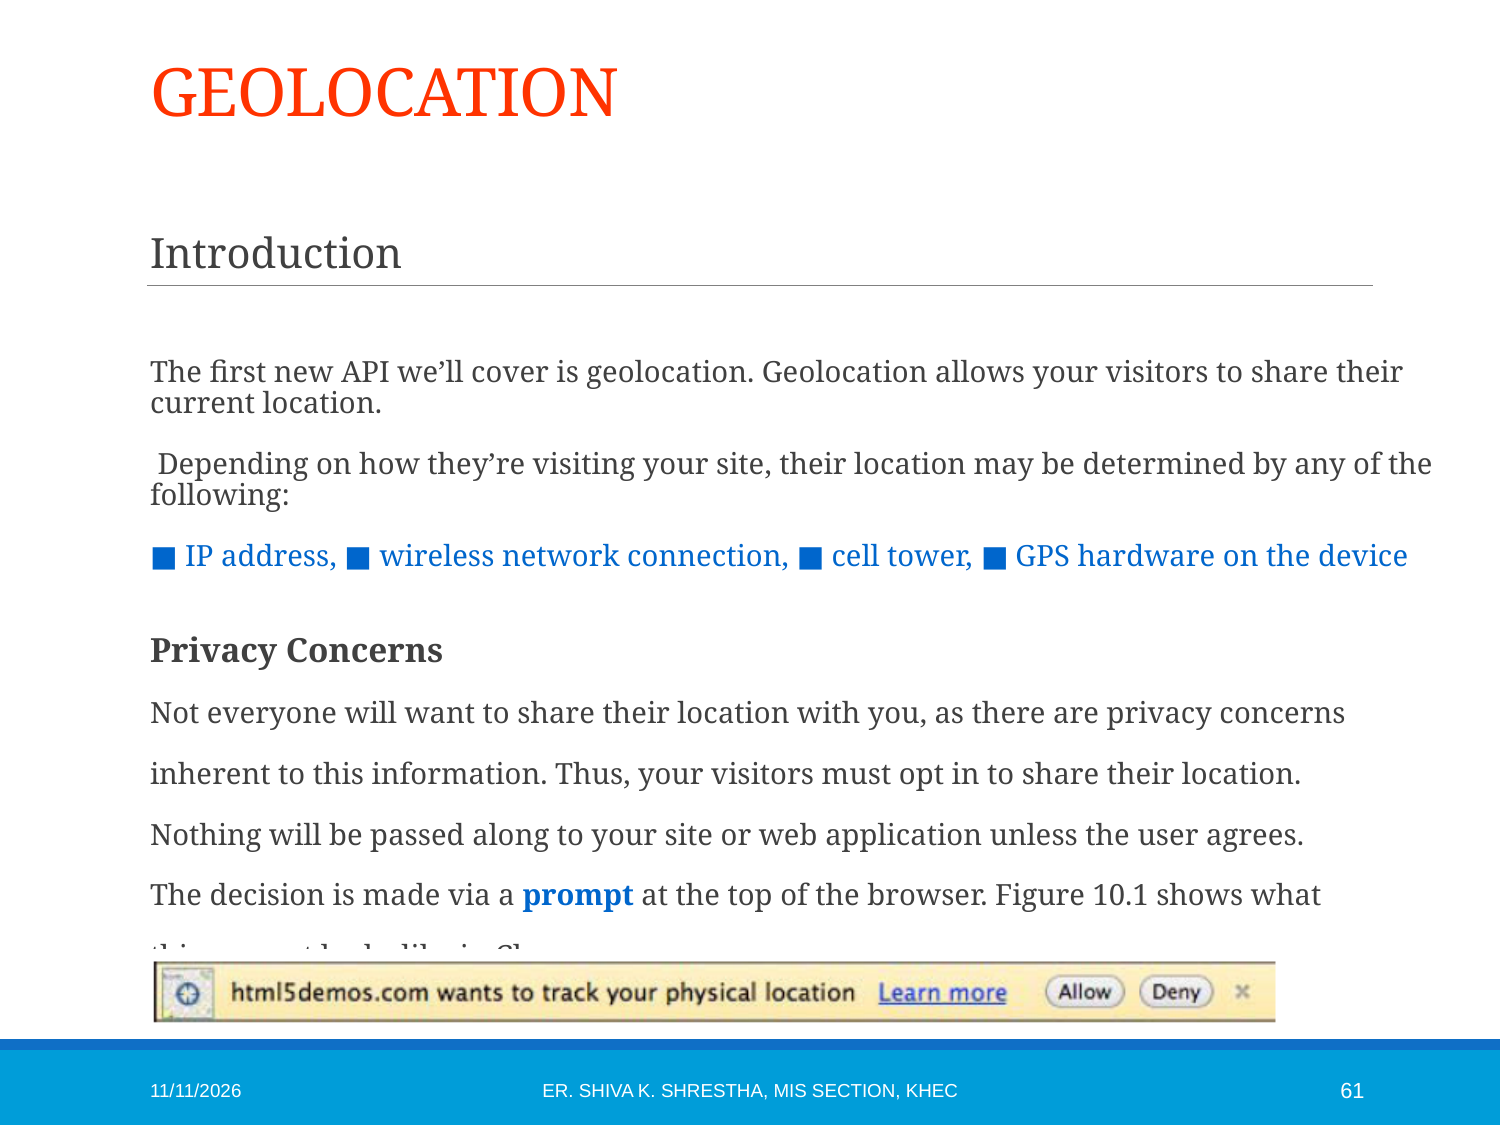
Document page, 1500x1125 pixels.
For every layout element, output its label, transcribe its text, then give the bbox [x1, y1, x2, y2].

slide_number 61 [1218, 1059, 1380, 1120]
title GEOLOCATION [135, 47, 1373, 285]
list Introduction The first new API we’ll cover is geolocation. Geolocation allows your visitors to share their current location. Depending on how they’re visiting your site, their location may be determined by any of the following: ■ IP address, ■ wireless network connection, ■ cell tower, ■ GPS hardware on the device Privacy Concerns Not everyone will want to share their location with you, as there are privacy concerns inherent to this information. Thus, your visitors must opt in to share their location. Nothing will be passed along to your site or web application unless the user agrees. The decision is made via a prompt at the top of the browser. Figure 10.1 shows what this prompt looks like in Chrome. [150, 224, 1500, 1125]
picture [136, 949, 1282, 1032]
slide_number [135, 1059, 440, 1120]
footer Er. Shiva K. Shrestha, MIS Section, KhEC [453, 1059, 1047, 1120]
